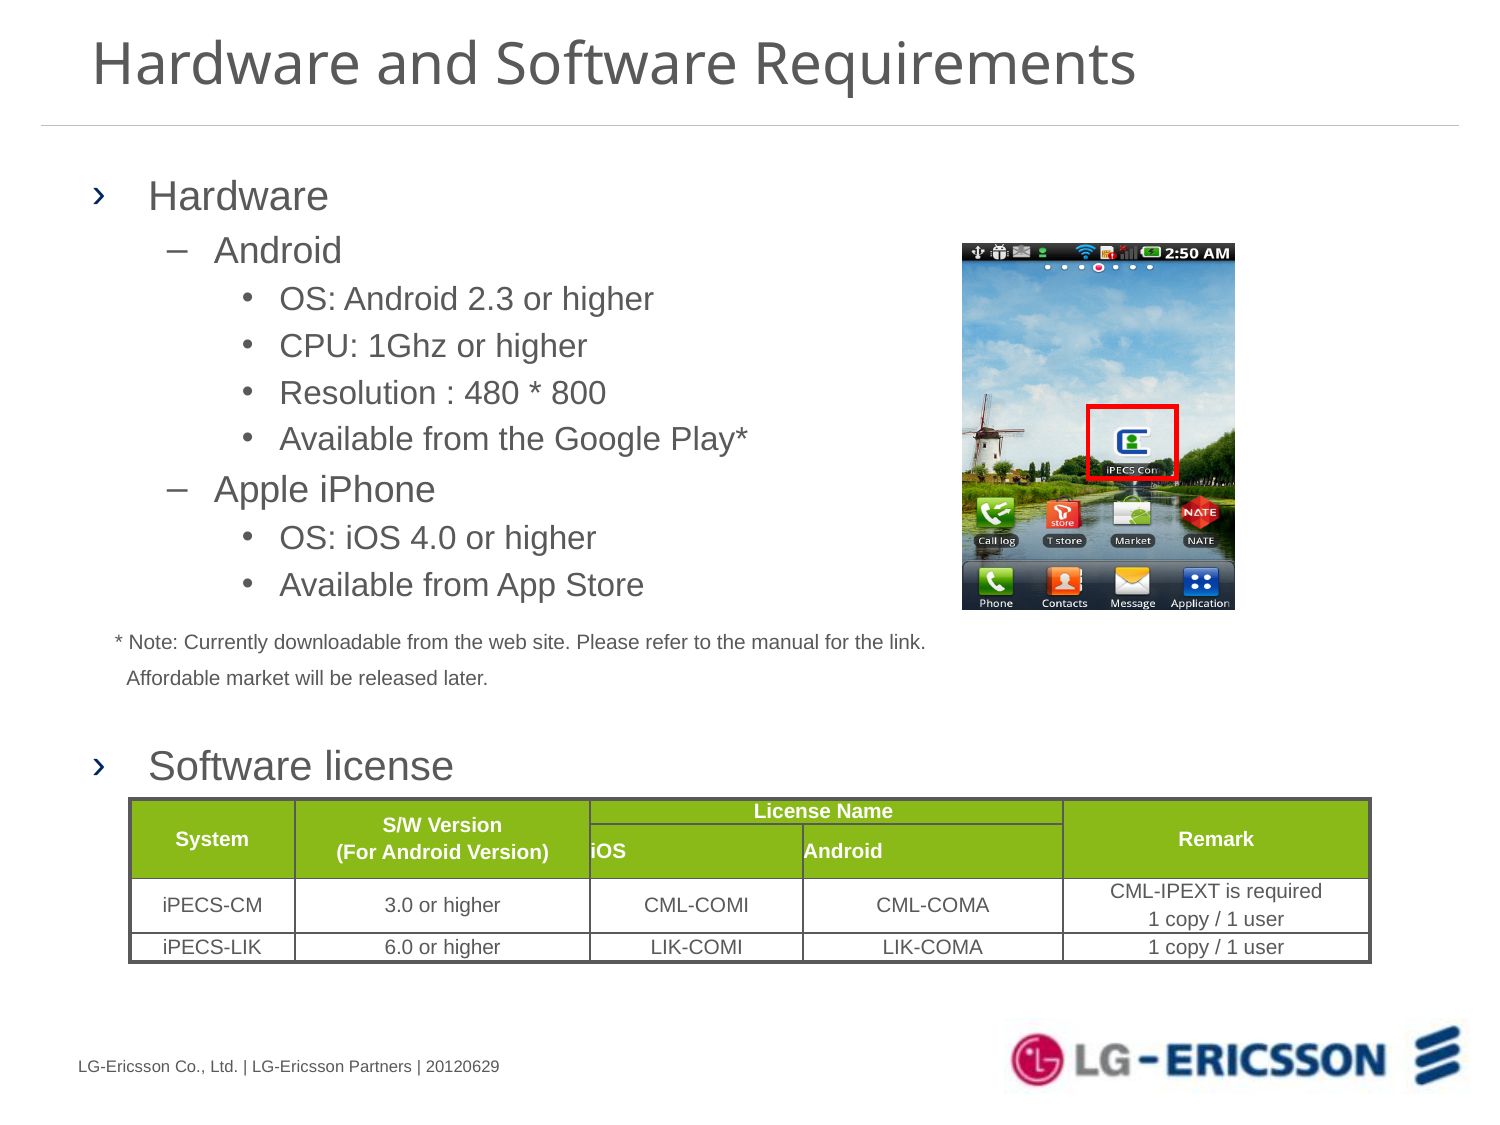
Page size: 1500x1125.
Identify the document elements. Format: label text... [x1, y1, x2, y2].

table_header Remark [1064, 801, 1368, 878]
table_cell Android [804, 825, 1062, 878]
table_cell 1 copy / 1 user [1064, 934, 1368, 960]
table_cell LIK-COMA [804, 934, 1062, 960]
table_cell 3.0 or higher [296, 879, 589, 932]
list Hardware Android OS: Android 2.3 or higher CPU: 1Ghz or higher Resolution : 480 * 800 Available from the Google Play* Apple iPhone OS: iOS 4.0 or higher Available from App Store Software license [76, 160, 1454, 1000]
table_cell CML-COMA [804, 879, 1062, 932]
text_box [761, 225, 1436, 929]
table_cell 6.0 or higher [296, 934, 589, 960]
table_header System [132, 801, 294, 878]
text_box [962, 243, 1235, 610]
table_cell iOS [591, 825, 802, 878]
text_box * Note: Currently downloadable from the web site. Please refer to the manual for the link. Affordable market will be released later. [100, 621, 1400, 697]
table_header S/W Version (For Android Version) [296, 801, 589, 878]
table_cell iPECS-LIK [132, 934, 294, 960]
picture [1004, 1018, 1471, 1094]
list Hardware and Software Requirements [76, 18, 1424, 103]
table_cell iPECS-CM [132, 879, 294, 932]
table_cell CML-COMI [591, 879, 802, 932]
table_header License Name [591, 801, 1062, 823]
table_cell CML-IPEXT is required 1 copy / 1 user [1064, 879, 1368, 932]
table_cell LIK-COMI [591, 934, 802, 960]
